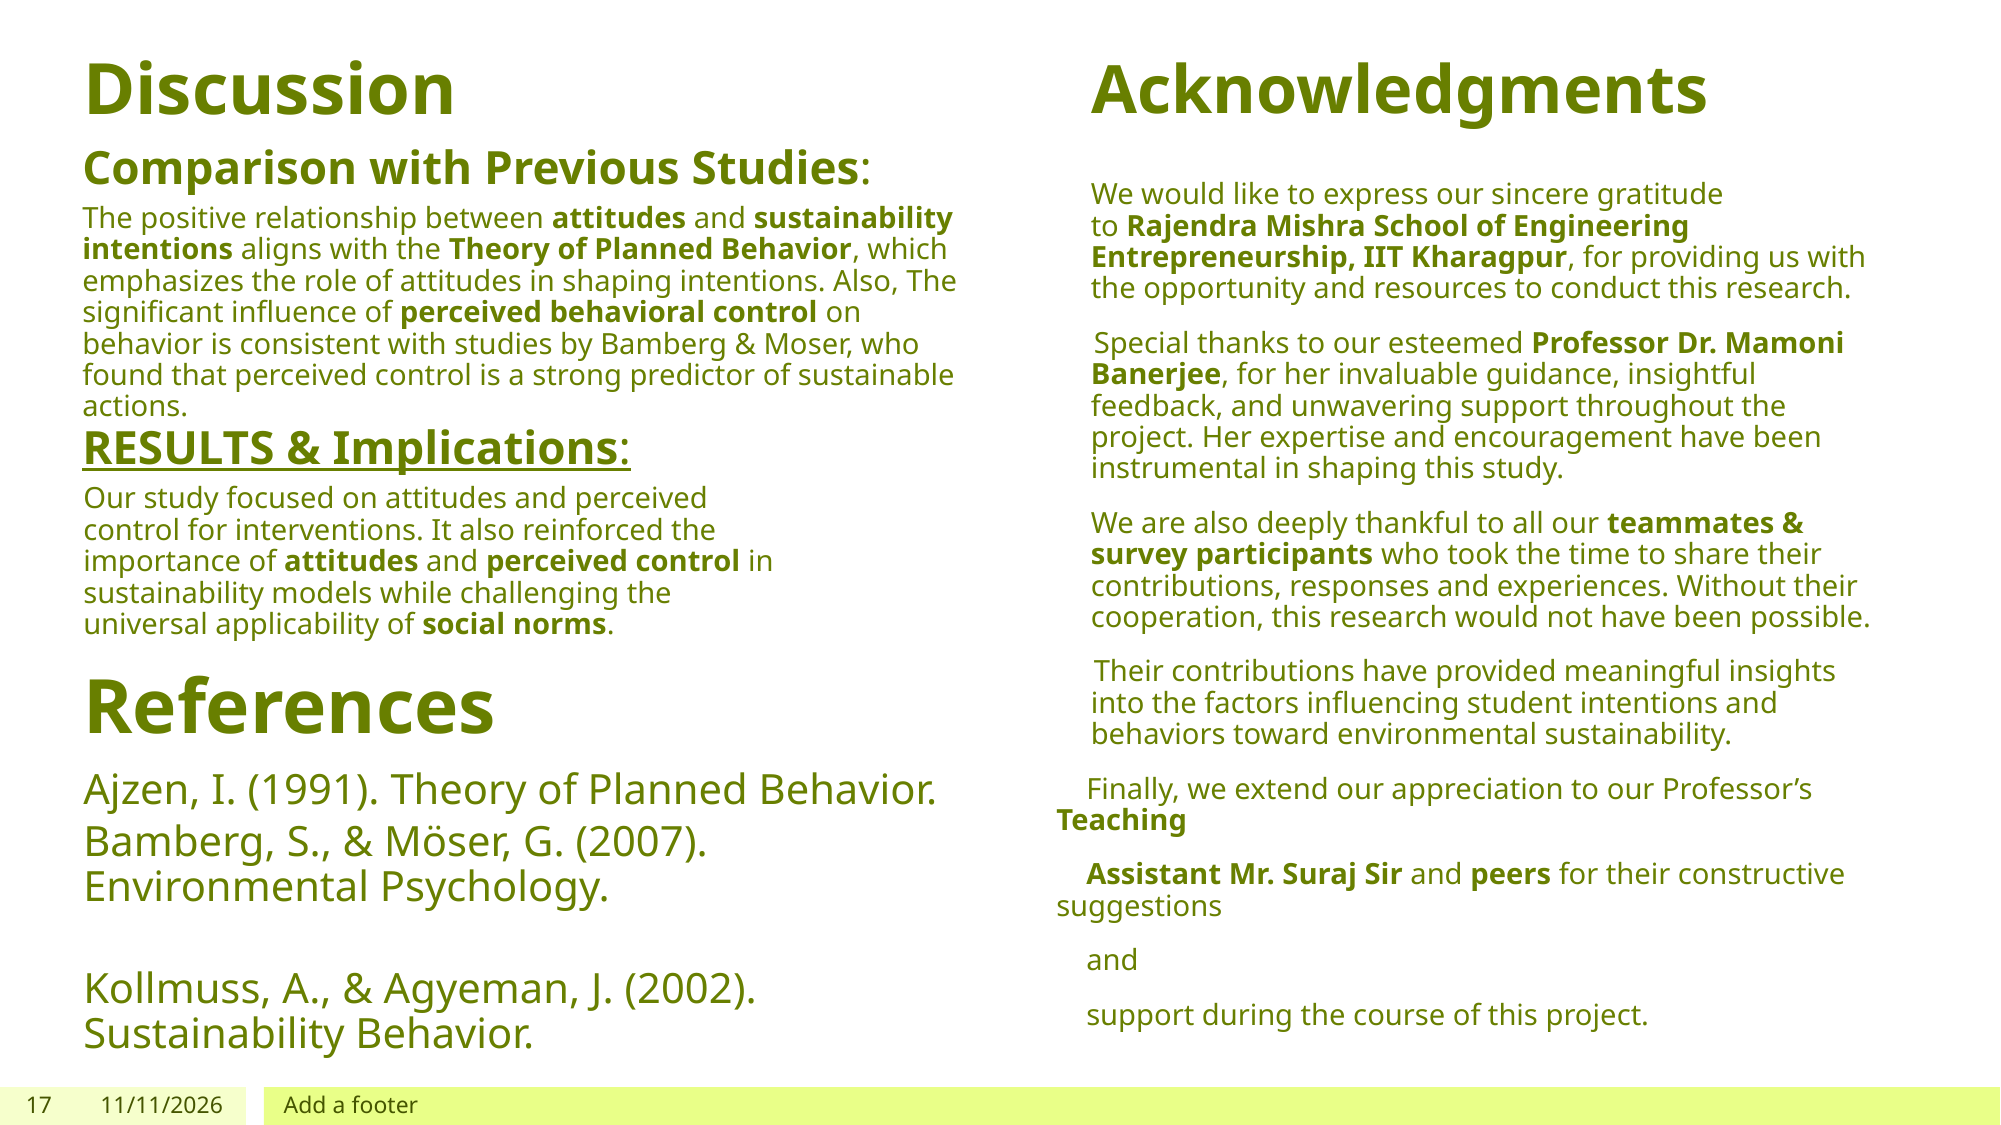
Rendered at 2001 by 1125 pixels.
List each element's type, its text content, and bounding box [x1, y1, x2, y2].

footer Add a footer [268, 1087, 1769, 1125]
title References [68, 648, 1041, 757]
text_box The positive relationship between attitudes and sustainability intentions aligns with the Theory of Planned Behavior, which emphasizes the role of attitudes in shaping intentions. Also, The significant influence of perceived behavioral control on behavior is consistent with studies by Bamberg & Moser, who found that perceived control is a strong predictor of sustainable actions. [67, 214, 999, 361]
text_box Discussion [68, 27, 1606, 136]
text_box Ajzen, I. (1991). Theory of Planned Behavior. Bamberg, S., & Möser, G. (2007). Environmental Psychology. Kollmuss, A., & Agyeman, J. (2002). Sustainability Behavior. [68, 761, 975, 1018]
text_box RESULTS & Implications: [67, 417, 1605, 493]
text_box Acknowledgments [1075, 26, 1941, 135]
text_box Our study focused on attitudes and perceived control for interventions. It also reinforced the importance of attitudes and perceived control in sustainability models while challenging the universal applicability of social norms. [68, 493, 805, 715]
slide_number 17 [0, 1087, 68, 1125]
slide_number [74, 1087, 239, 1125]
list Comparison with Previous Studies: [67, 137, 1605, 214]
text_box We would like to express our sincere gratitude to Rajendra Mishra School of Engineering Entrepreneurship, IIT Kharagpur, for providing us with the opportunity and resources to conduct this research. Special thanks to our esteemed Professor Dr. Mamoni Banerjee, for her invaluable guidance, insightful feedback, and unwavering support throughout the project. Her expertise and encouragement have been instrumental in shaping this study. We are also deeply thankful to all our teammates & survey participants who took the time to share their contributions, responses and experiences. Without their cooperation, this research would not have been possible. Their contributions have provided meaningful insights into the factors influencing student intentions and behaviors toward environmental sustainability. Finally, we extend our appreciation to our Professor’s Teaching Assistant Mr. Suraj Sir and peers for their constructive suggestions and support during the course of this project. [1041, 172, 1906, 988]
